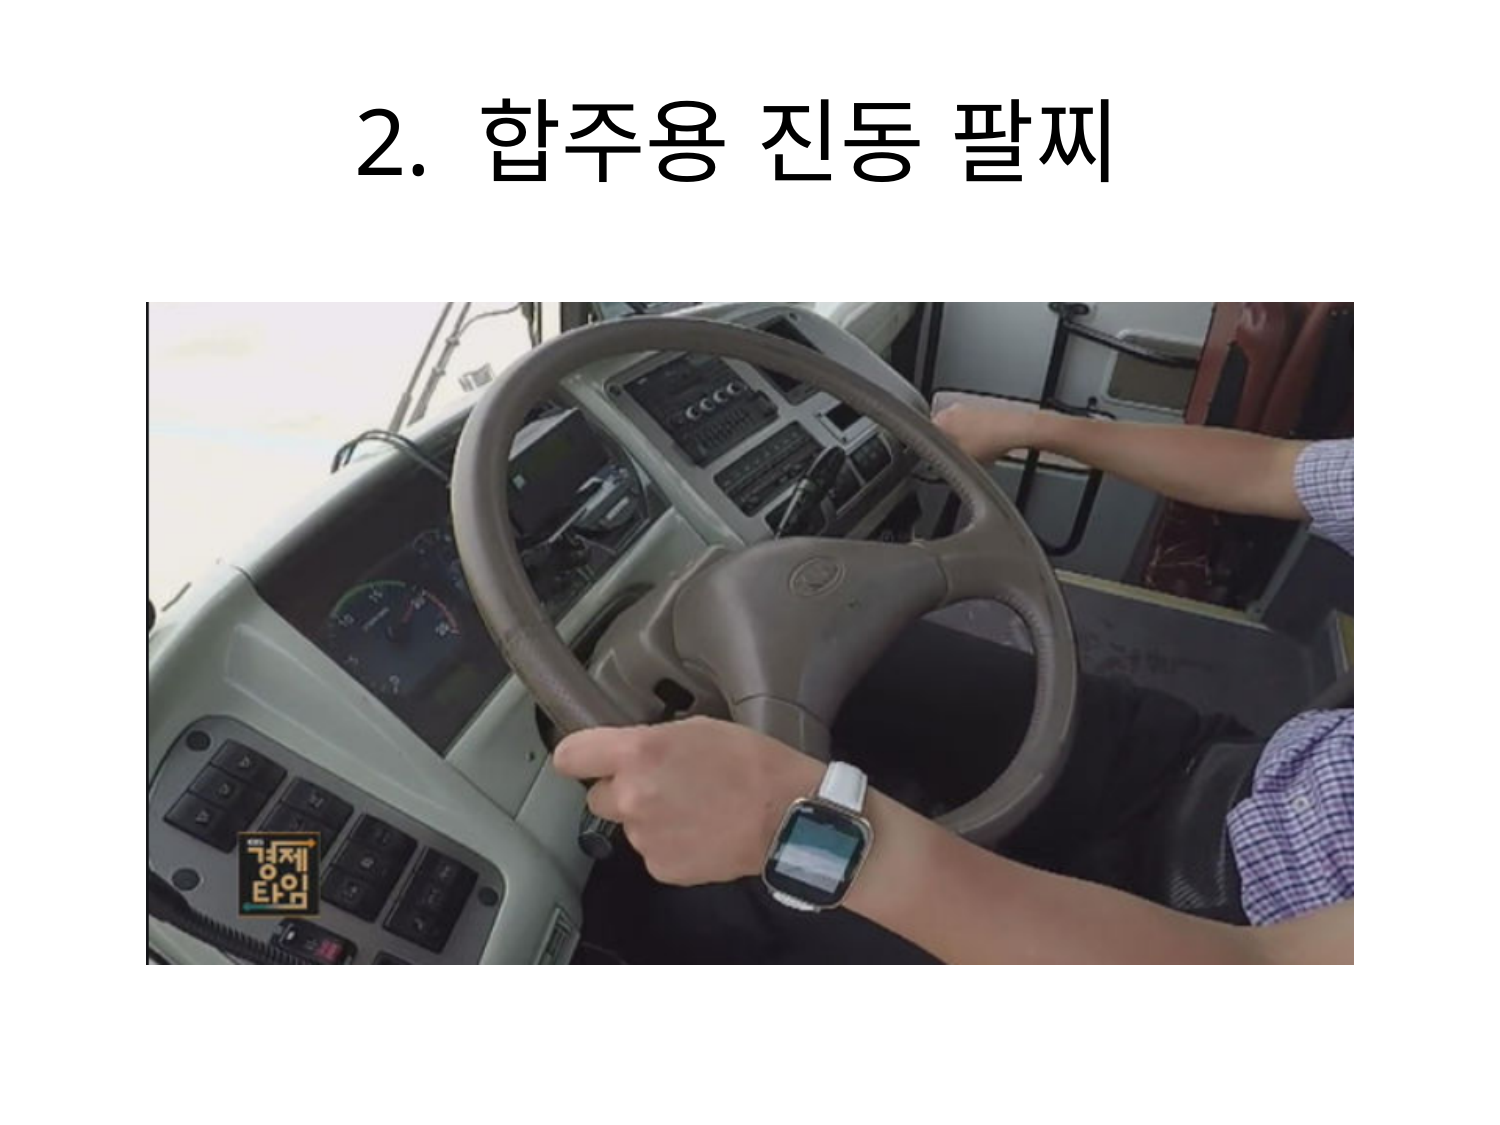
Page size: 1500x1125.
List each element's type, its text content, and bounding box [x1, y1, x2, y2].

title 2. 합주용 진동 팔찌 [75, 45, 1425, 233]
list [145, 302, 1355, 966]
